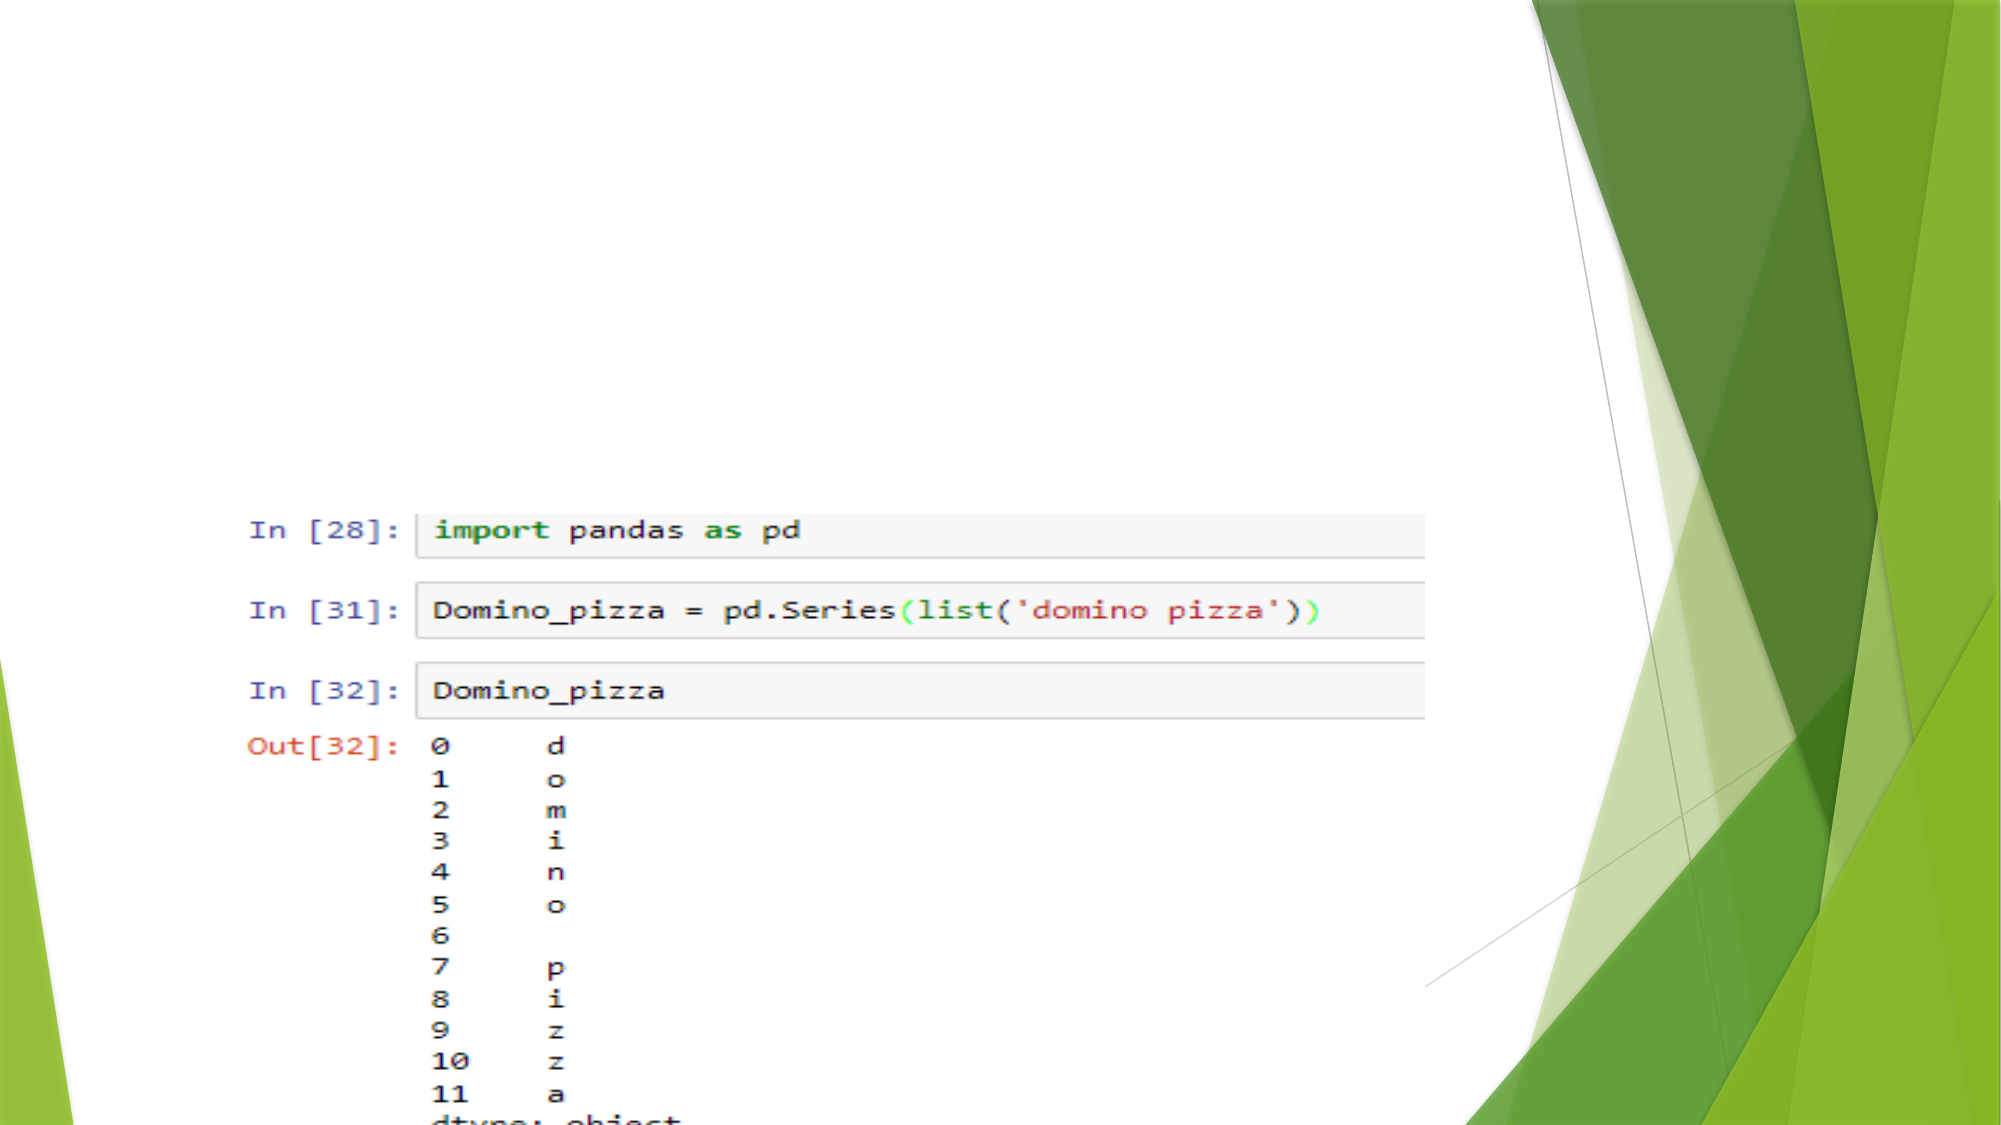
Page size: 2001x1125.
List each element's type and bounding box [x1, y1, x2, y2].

list [193, 514, 1426, 1125]
